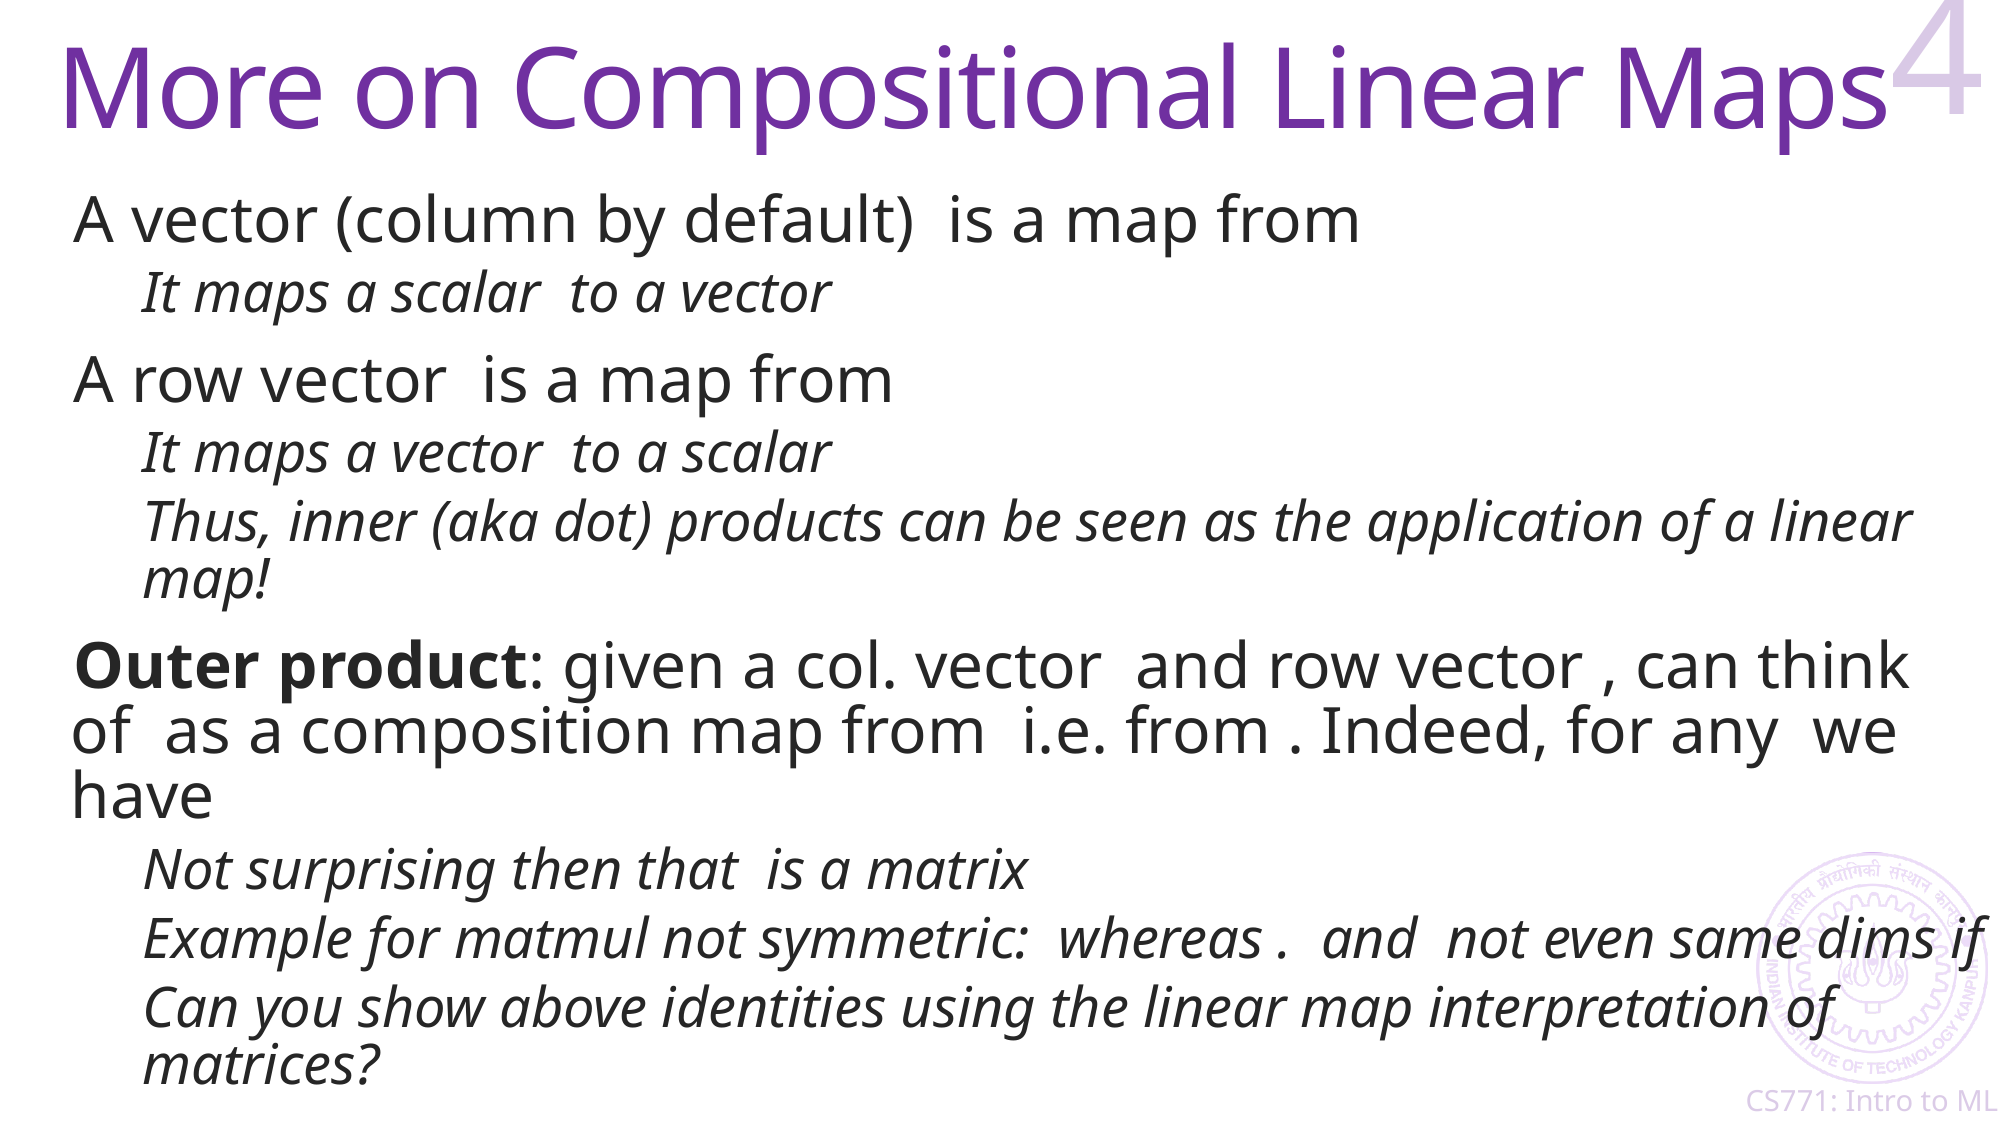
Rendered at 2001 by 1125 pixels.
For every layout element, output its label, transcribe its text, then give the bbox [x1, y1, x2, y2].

title More on Compositional Linear Maps [41, 5, 1945, 183]
slide_number 4 [1520, 6, 2000, 183]
